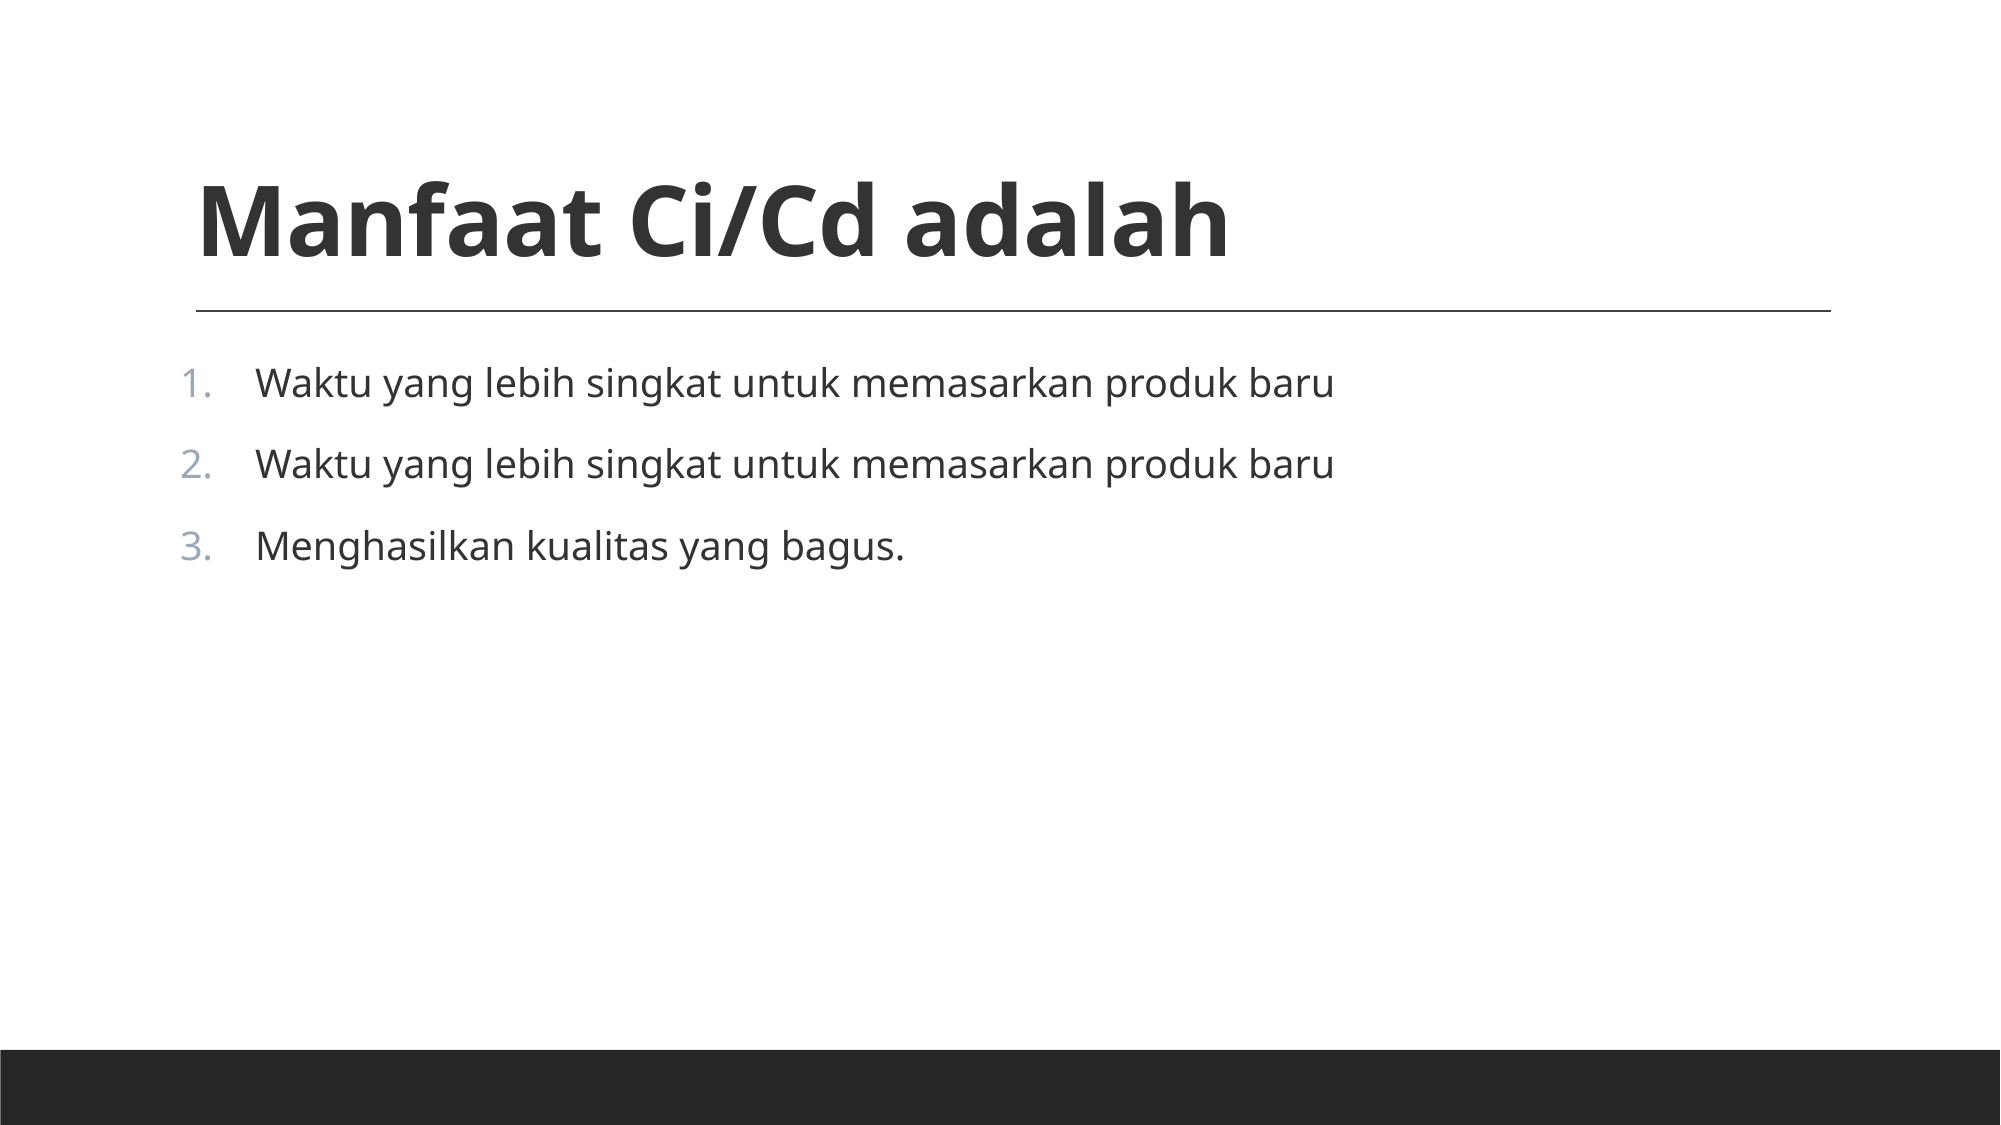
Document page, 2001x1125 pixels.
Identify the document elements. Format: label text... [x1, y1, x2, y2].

list Waktu yang lebih singkat untuk memasarkan produk baru Waktu yang lebih singkat untuk memasarkan produk baru Menghasilkan kualitas yang bagus. [180, 345, 1830, 963]
title Manfaat Ci/Cd adalah [180, 47, 1830, 285]
